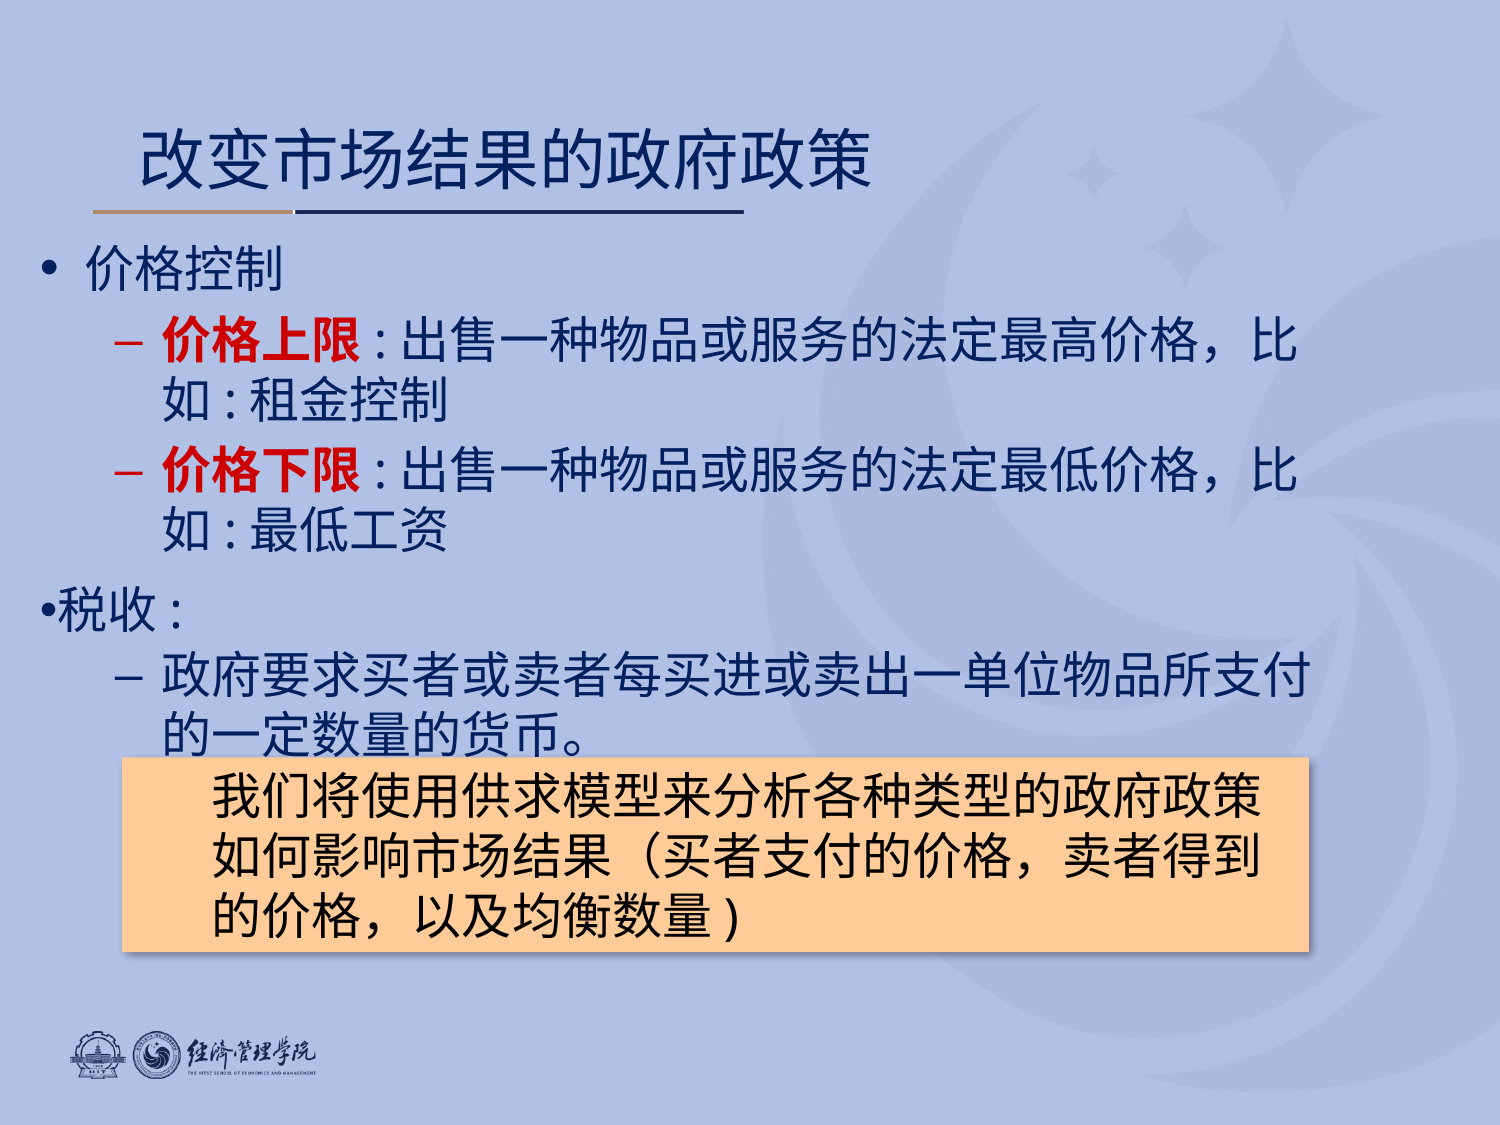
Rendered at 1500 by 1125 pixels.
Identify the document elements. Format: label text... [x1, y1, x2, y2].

title 改变市场结果的政府政策 [35, 104, 976, 212]
text_box 我们将使用供求模型来分析各种类型的政府政策如何影响市场结果（买者支付的价格，卖者得到的价格，以及均衡数量) [122, 757, 1309, 953]
picture [0, 0, 1500, 1125]
list 价格控制 价格上限:出售一种物品或服务的法定最高价格，比如:租金控制 价格下限:出售一种物品或服务的法定最低价格，比如:最低工资 税收: 政府要求买者或卖者每买进或卖出一单位物品所支付的一定数量的货币。 [24, 226, 1343, 783]
